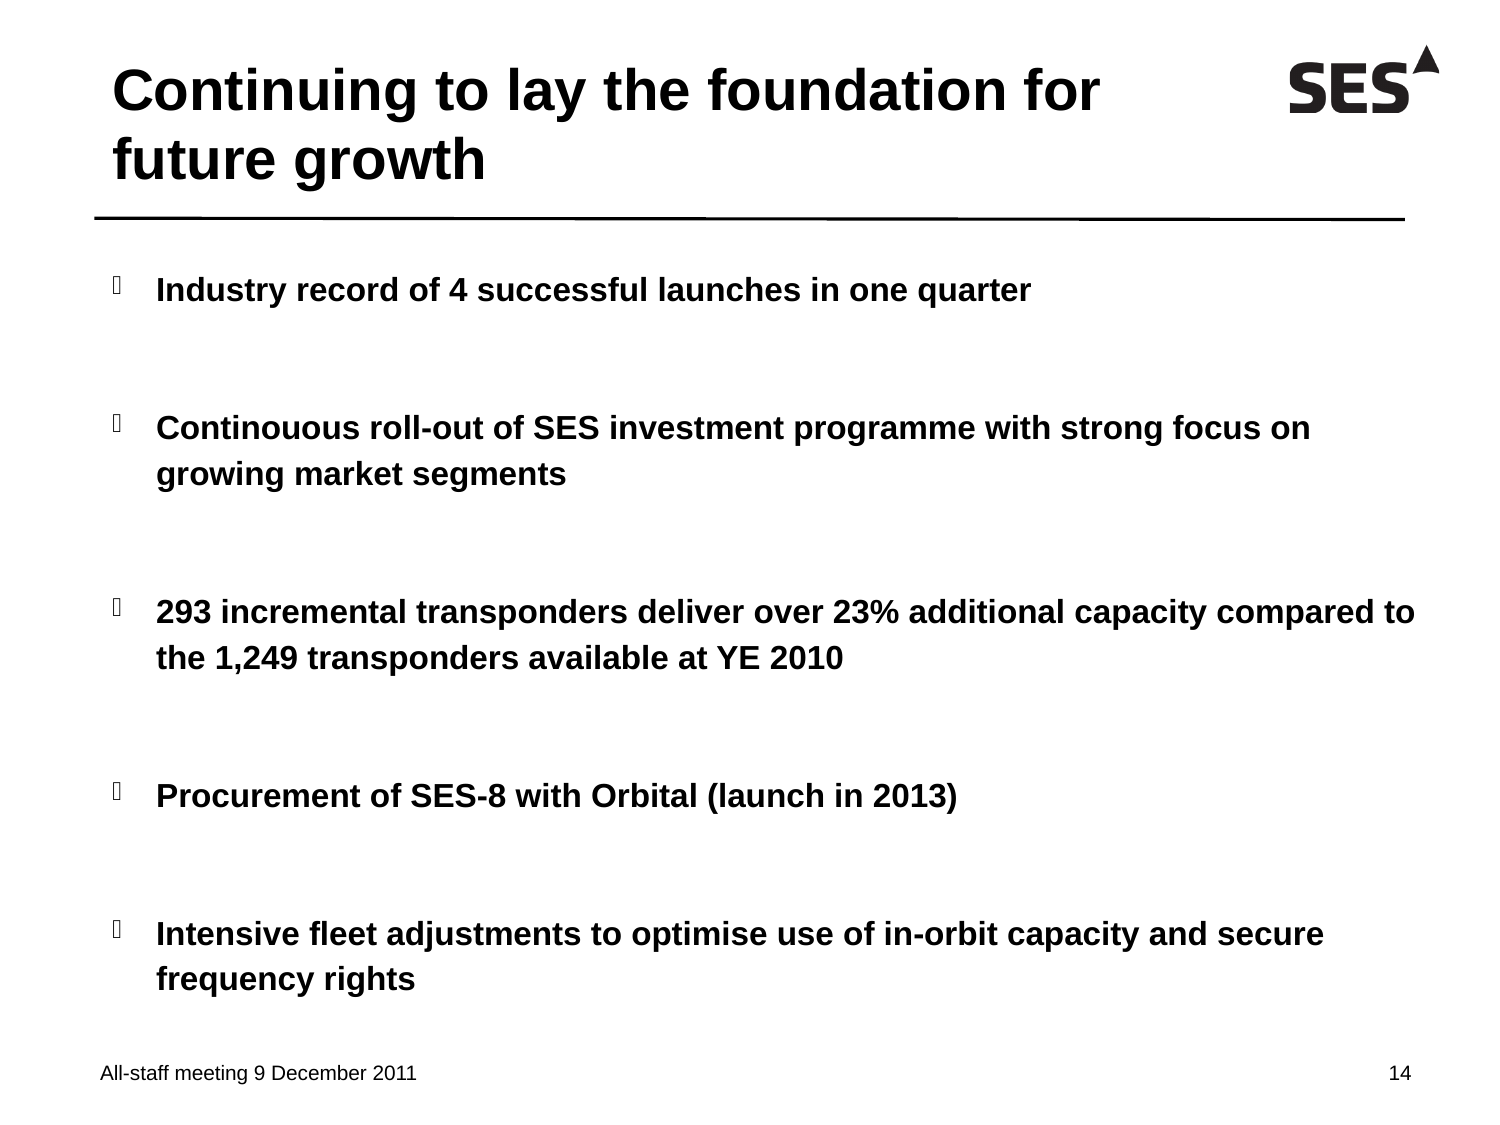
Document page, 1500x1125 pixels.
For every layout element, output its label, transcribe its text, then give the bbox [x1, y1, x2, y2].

footer All-staff meeting 9 December 2011 [100, 1057, 1011, 1088]
slide_number 14 [1210, 1057, 1412, 1088]
list Industry record of 4 successful launches in one quarter Continouous roll-out of SES investment programme with strong focus on growing market segments 293 incremental transponders deliver over 23% additional capacity compared to the 1,249 transponders available at YE 2010 Procurement of SES-8 with Orbital (launch in 2013) Intensive fleet adjustments to optimise use of in-orbit capacity and secure frequency rights [100, 261, 1437, 1006]
title Continuing to lay the foundation for future growth [100, 29, 1252, 192]
